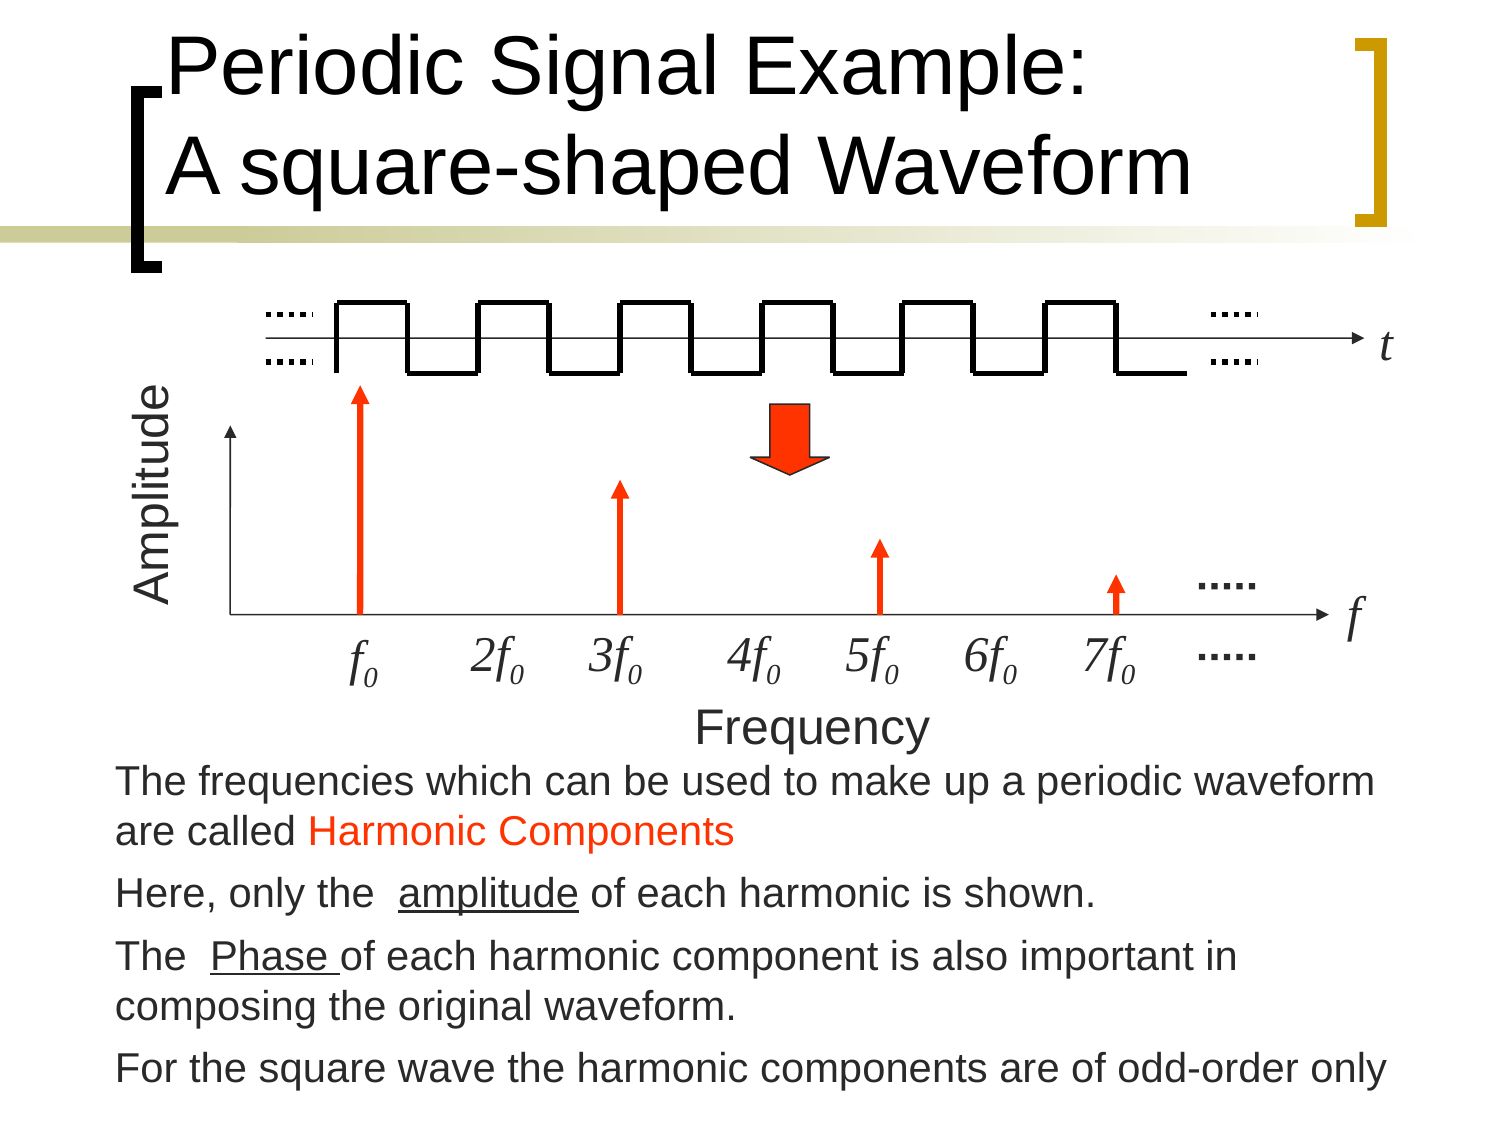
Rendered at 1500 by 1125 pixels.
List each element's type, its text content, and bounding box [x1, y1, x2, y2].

text_box [873, 538, 887, 614]
text_box t [1364, 302, 1409, 378]
text_box 4f0 [712, 614, 796, 687]
text_box [353, 385, 367, 615]
title Periodic Signal Example: A square-shaped Waveform [149, 30, 1500, 219]
text_box [613, 479, 627, 614]
text_box [1151, 608, 1329, 621]
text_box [477, 302, 617, 374]
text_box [336, 302, 475, 374]
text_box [901, 302, 1042, 374]
text_box [1109, 574, 1123, 614]
text_box [224, 425, 237, 615]
text_box 6f0 [948, 614, 1032, 698]
text_box Frequency [679, 687, 946, 746]
text_box 3f0 [574, 614, 658, 698]
text_box The frequencies which can be used to make up a periodic waveform are called Harmonic Components Here, only the amplitude of each harmonic is shown. The Phase of each harmonic component is also important in composing the original waveform. For the square wave the harmonic components are of odd-order only [100, 746, 1412, 1099]
text_box Amplitude [111, 380, 203, 621]
text_box 5f0 [830, 614, 914, 687]
text_box 7f0 [1067, 614, 1151, 698]
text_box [619, 302, 759, 374]
text_box [750, 404, 830, 475]
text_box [761, 302, 899, 374]
text_box f0 [334, 617, 393, 701]
text_box 2f0 [455, 614, 539, 698]
text_box f [1332, 574, 1376, 649]
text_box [1045, 302, 1188, 374]
text_box [1192, 331, 1364, 345]
